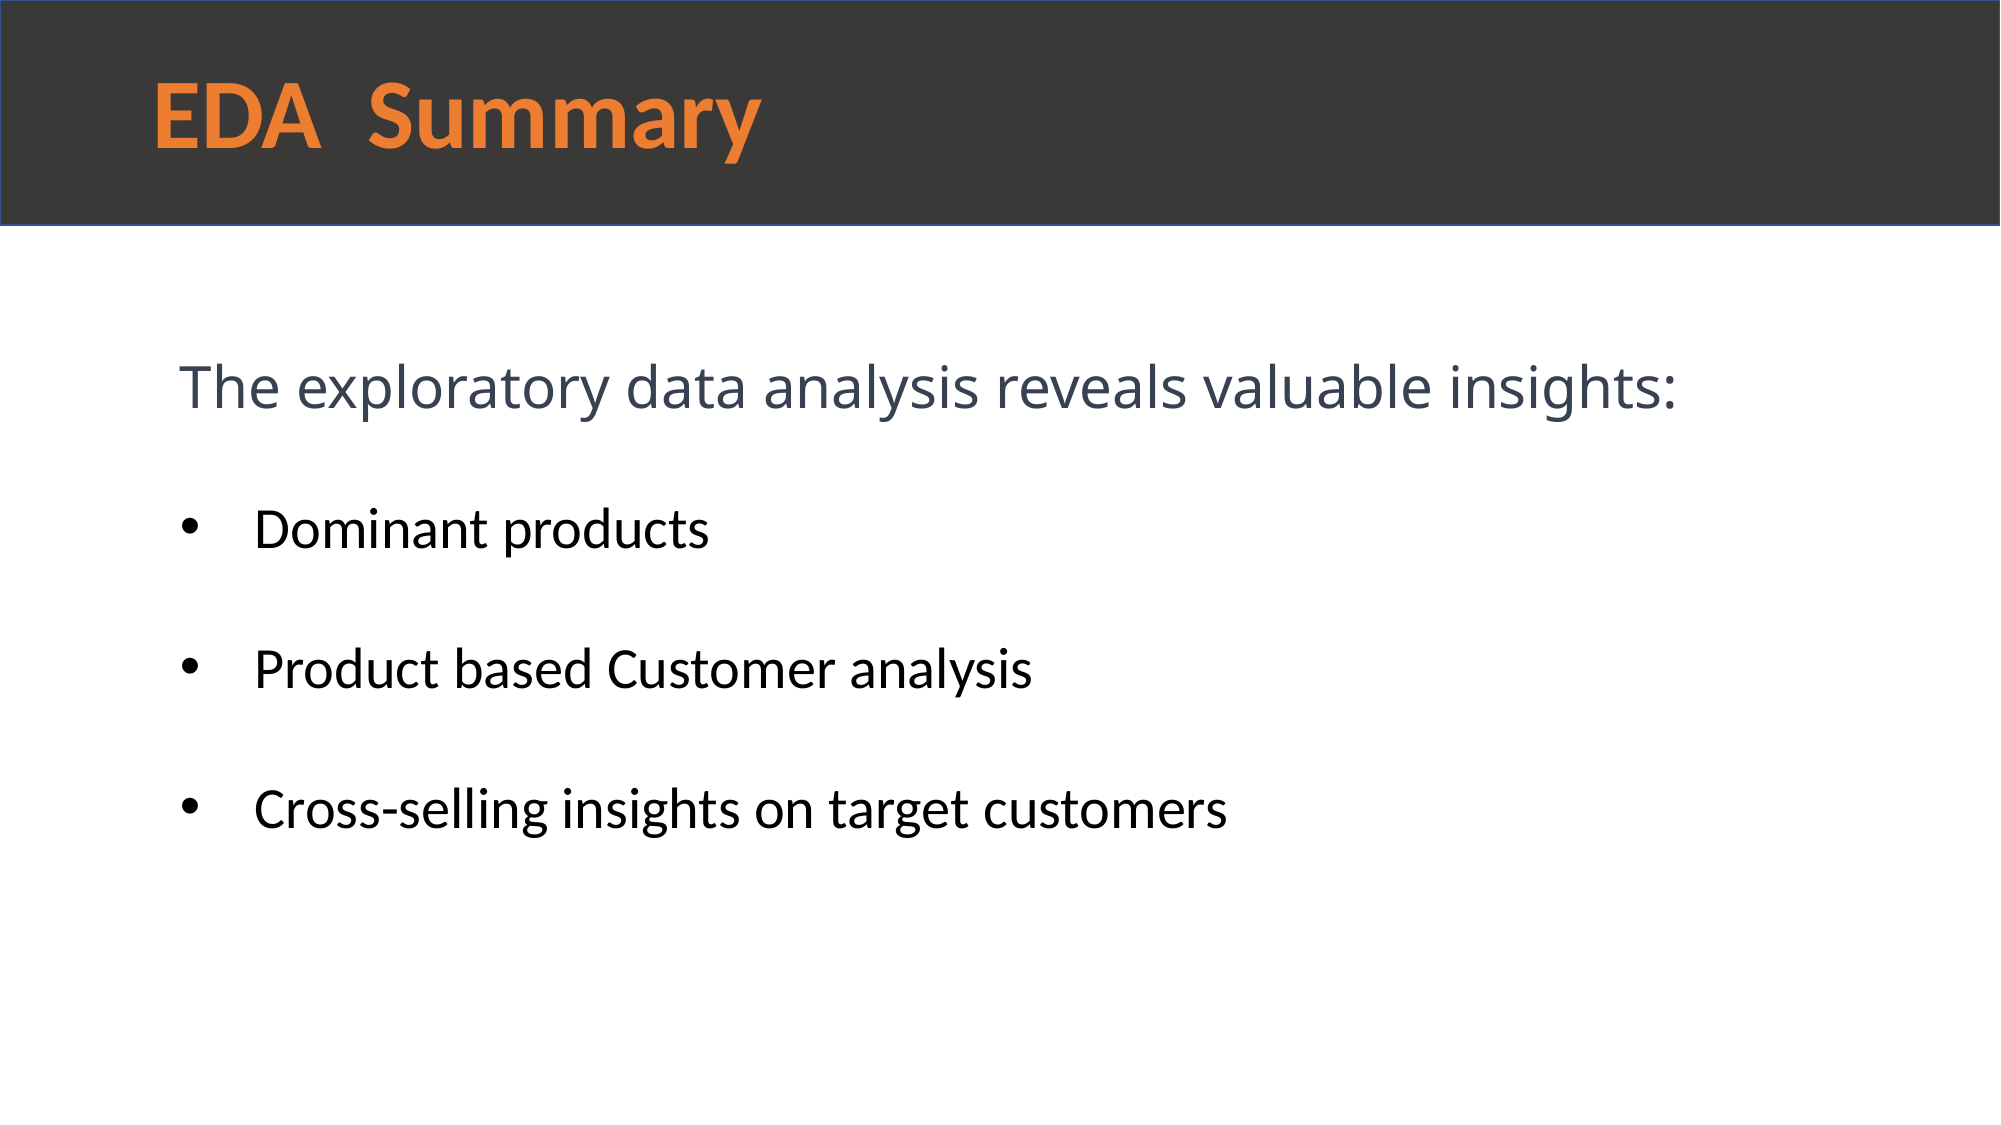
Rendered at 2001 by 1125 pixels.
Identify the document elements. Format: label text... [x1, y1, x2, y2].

text_box The exploratory data analysis reveals valuable insights: Dominant products Product based Customer analysis Cross-selling insights on target customers [165, 342, 1835, 848]
text_box [0, 0, 2000, 226]
title EDA Summary [137, 7, 1863, 225]
